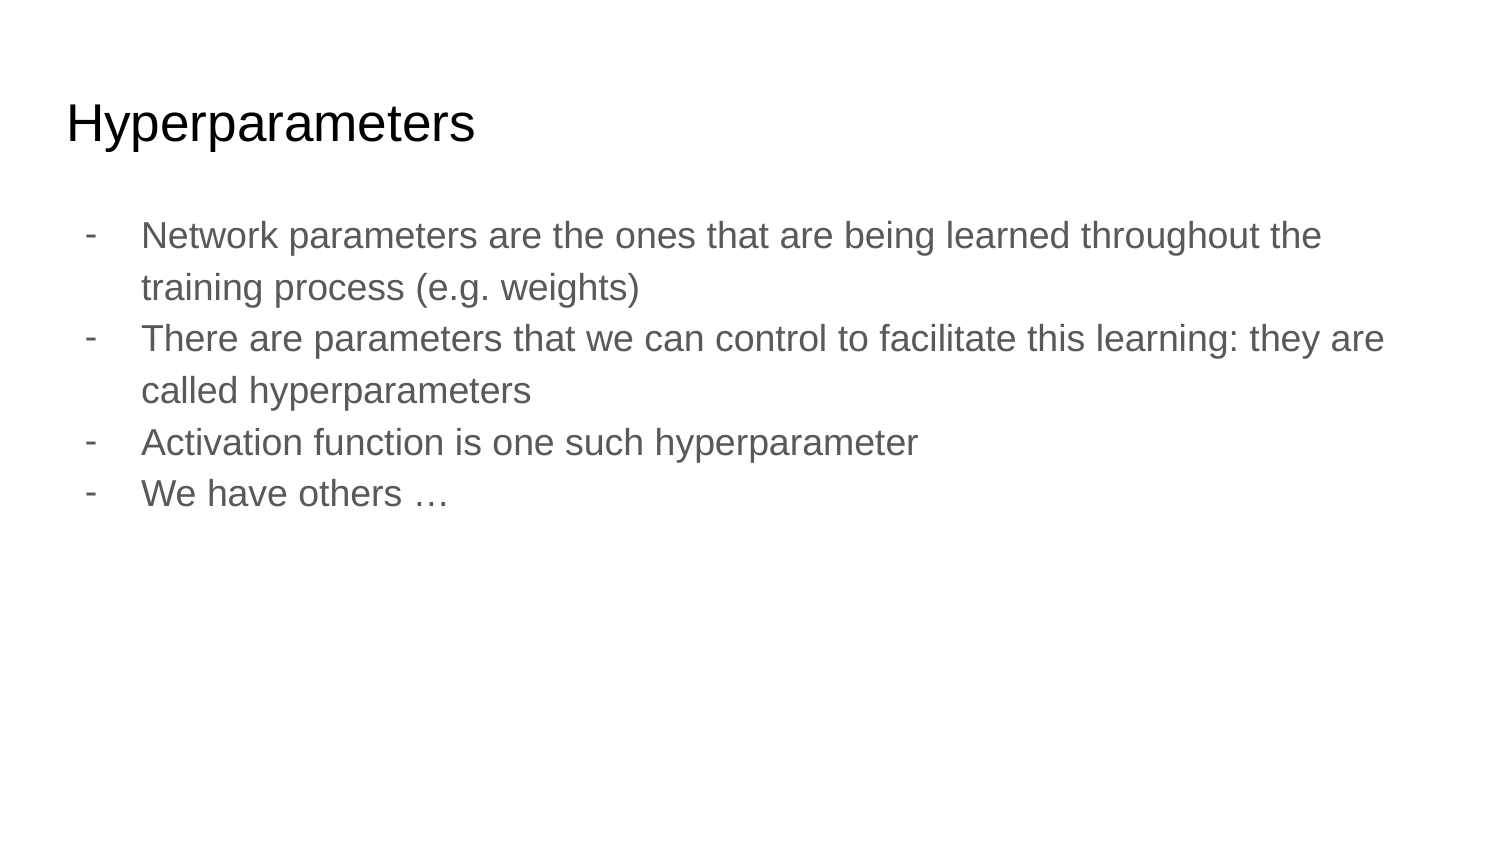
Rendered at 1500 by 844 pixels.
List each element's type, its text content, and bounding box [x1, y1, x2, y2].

title Hyperparameters [51, 72, 1449, 167]
list Network parameters are the ones that are being learned throughout the training process (e.g. weights) There are parameters that we can control to facilitate this learning: they are called hyperparameters Activation function is one such hyperparameter We have others … [51, 189, 1449, 750]
